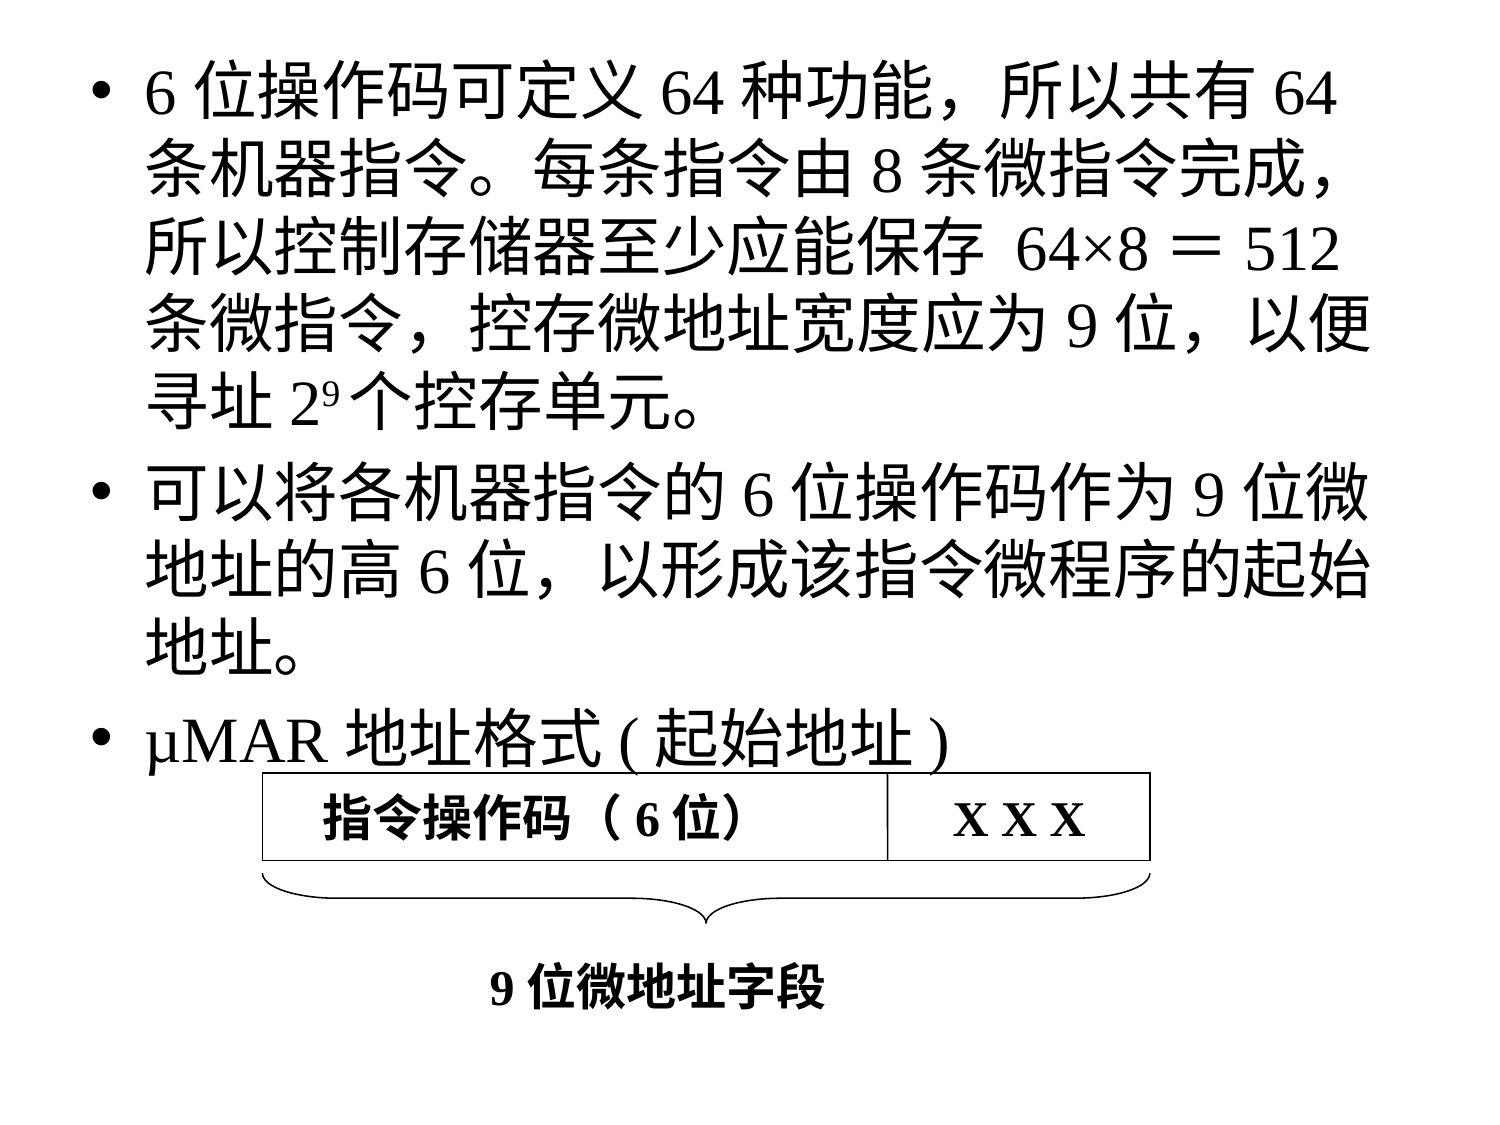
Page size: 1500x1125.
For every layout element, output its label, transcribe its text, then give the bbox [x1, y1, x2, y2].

list 6位操作码可定义64种功能，所以共有64条机器指令。每条指令由8条微指令完成，所以控制存储器至少应能保存 64×8＝512 条微指令，控存微地址宽度应为9位，以便寻址29个控存单元。 可以将各机器指令的6位操作码作为9位微地址的高6位，以形成该指令微程序的起始地址。 µMAR地址格式(起始地址) [75, 42, 1425, 786]
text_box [262, 772, 1151, 1024]
